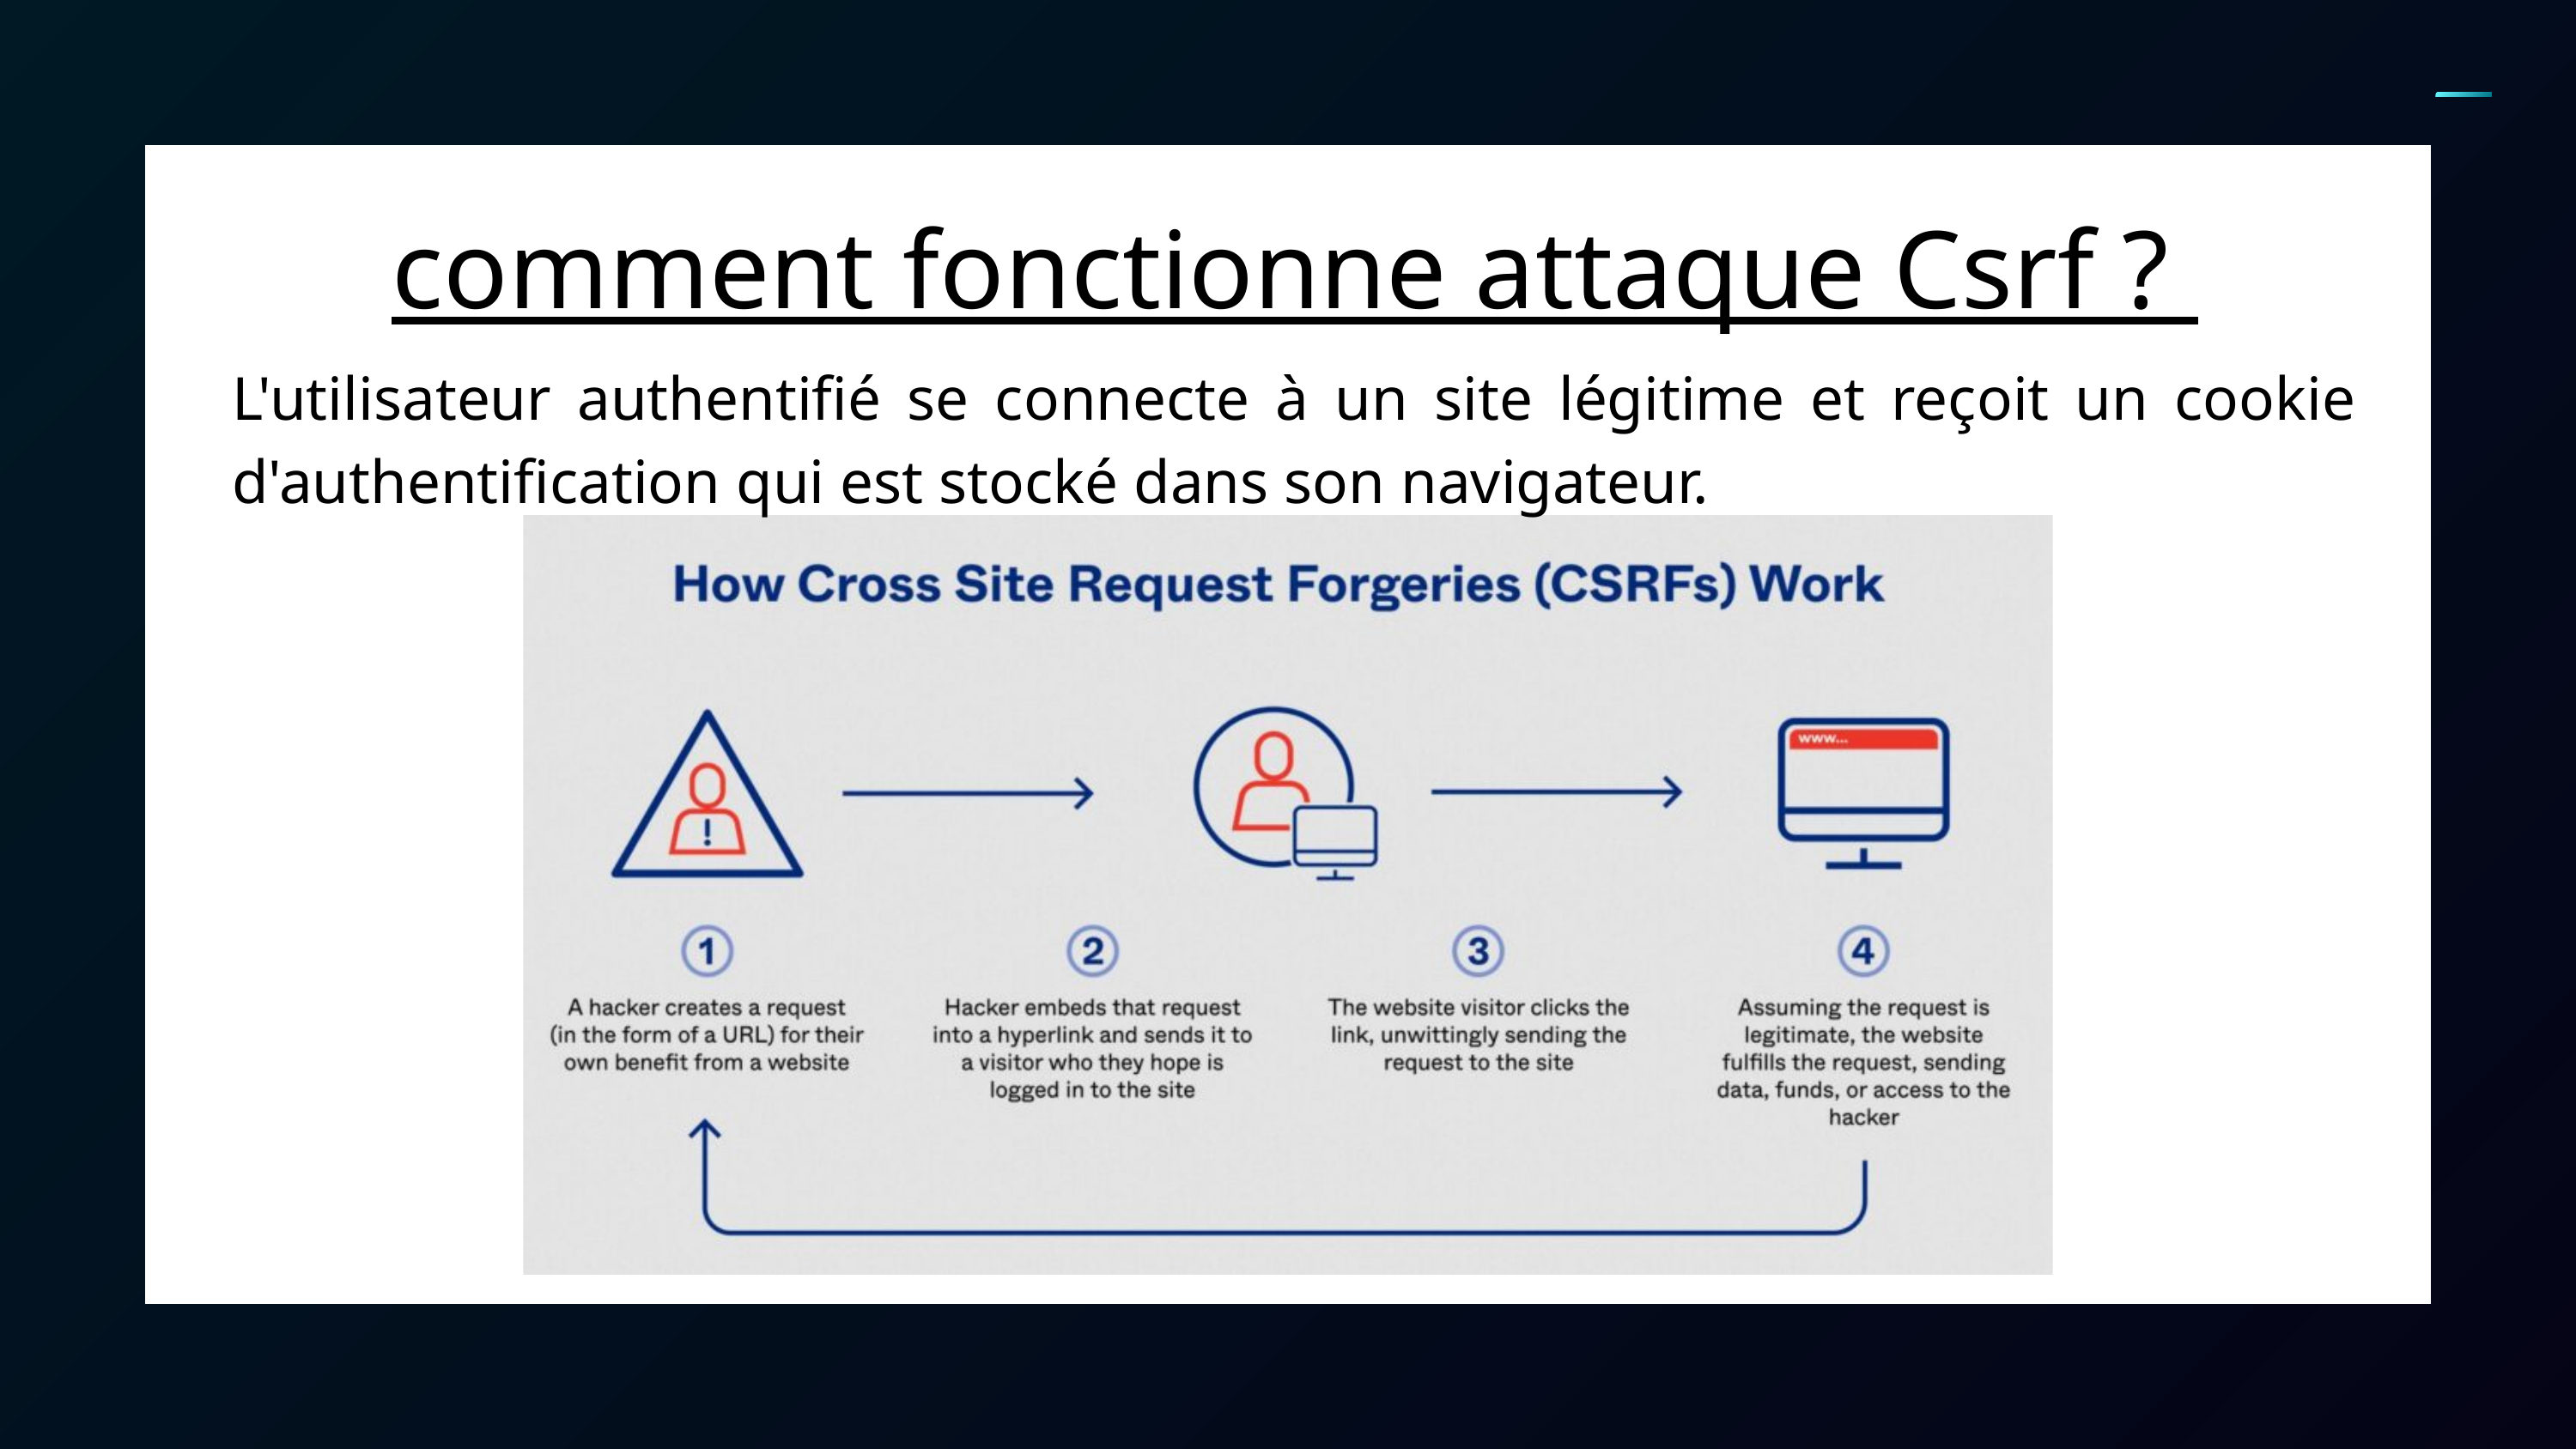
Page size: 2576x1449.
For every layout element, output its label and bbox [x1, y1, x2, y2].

text_box [144, 144, 2432, 1304]
text_box [2435, 92, 2493, 97]
